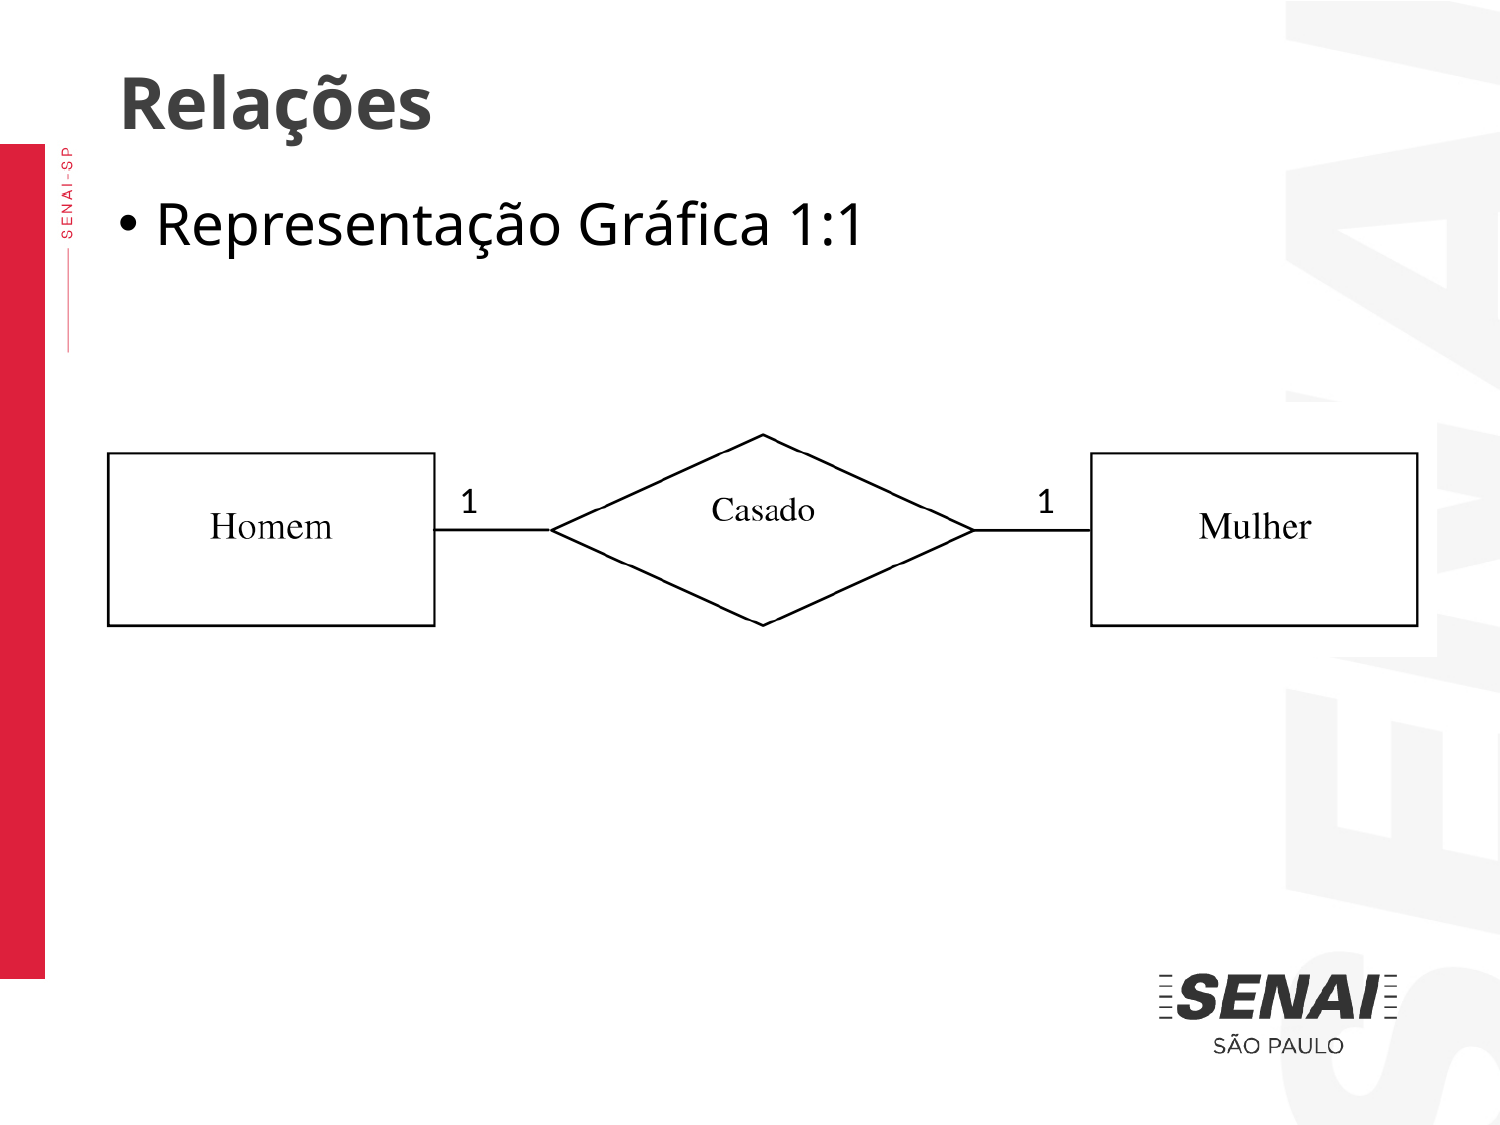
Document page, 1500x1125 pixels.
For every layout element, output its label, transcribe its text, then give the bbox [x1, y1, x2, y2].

list Relações [103, 59, 1397, 153]
picture [0, 0, 1500, 1125]
list Representação Gráfica 1:1 [103, 657, 1397, 1014]
list Representação Gráfica 1:1 [103, 187, 1397, 402]
